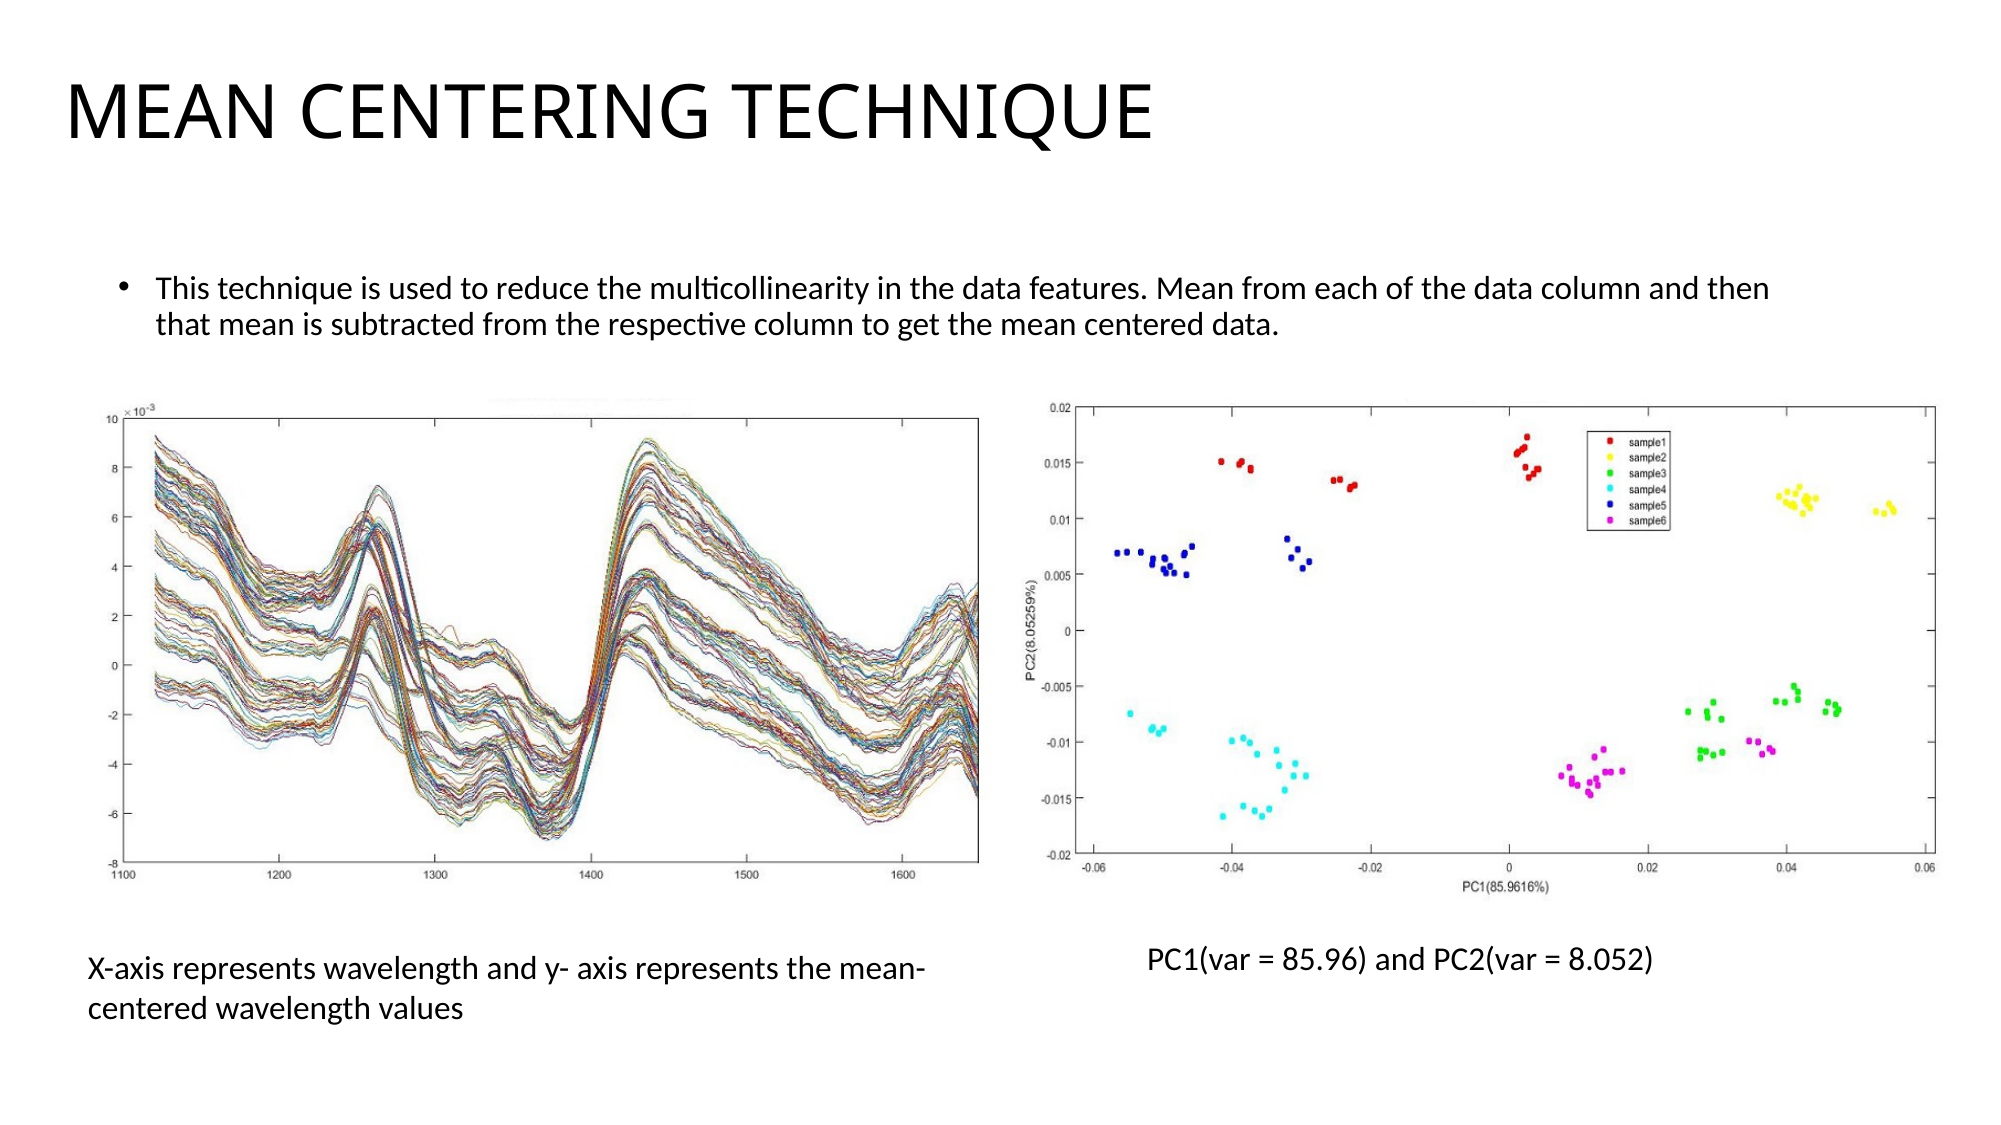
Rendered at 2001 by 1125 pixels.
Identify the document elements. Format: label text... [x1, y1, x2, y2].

text_box PC1(var = 85.96) and PC2(var = 8.052) [1132, 925, 1965, 986]
title MEAN CENTERING TECHNIQUE [49, 59, 1775, 170]
picture [73, 398, 1948, 902]
text_box X-axis represents wavelength and y- axis represents the mean-centered wavelength values [73, 938, 982, 1034]
list This technique is used to reduce the multicollinearity in the data features. Mean from each of the data column and then that mean is subtracted from the respective column to get the mean centered data. [103, 263, 1829, 363]
